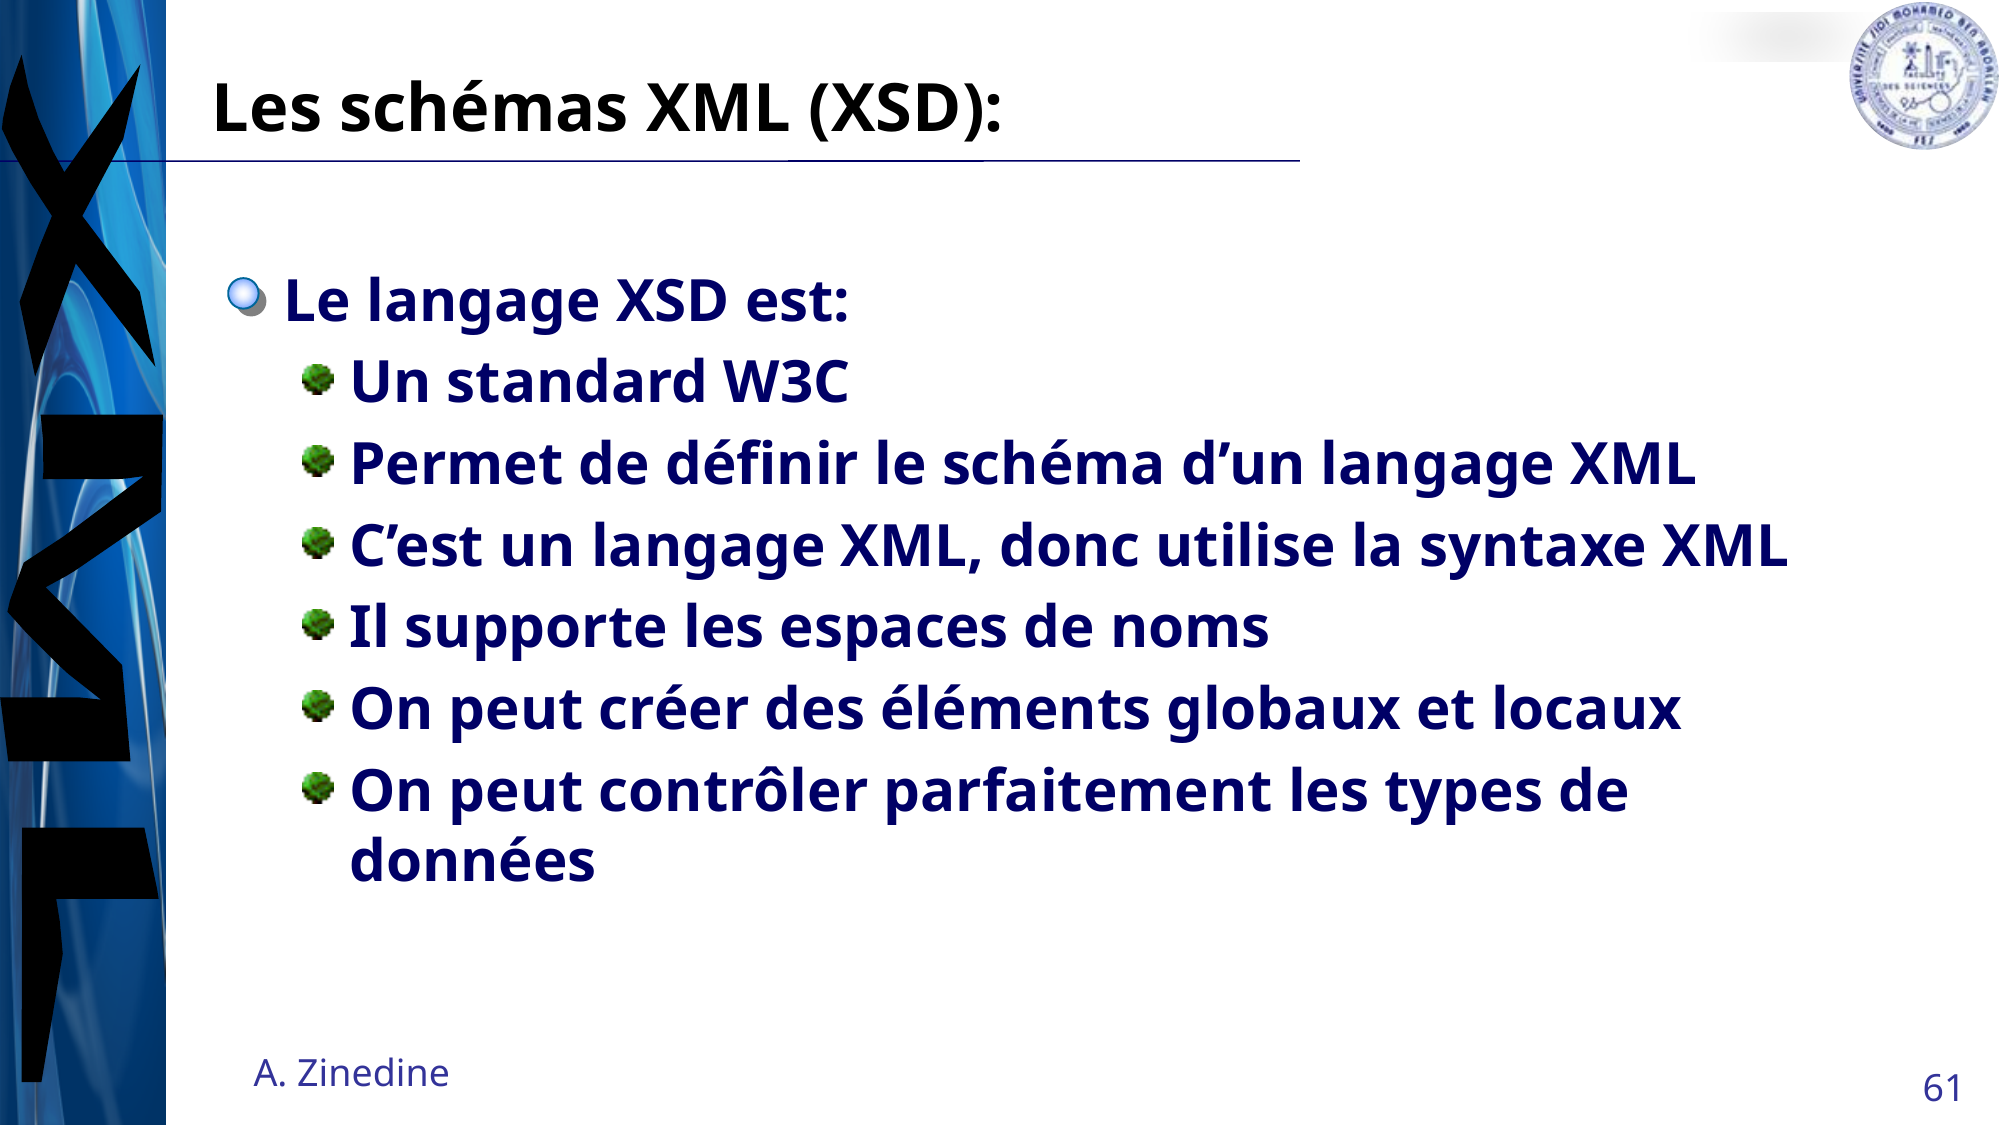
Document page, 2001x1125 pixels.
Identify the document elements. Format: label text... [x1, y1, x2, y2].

picture [302, 609, 334, 640]
title Les schémas XML (XSD): [196, 16, 1911, 194]
list Le langage XSD est: Un standard W3C Permet de définir le schéma d’un langage XML C’est un langage XML, donc utilise la syntaxe XML Il supporte les espaces de noms On peut créer des éléments globaux et locaux On peut contrôler parfaitement les types de données [212, 255, 1898, 998]
picture [302, 527, 334, 559]
picture [0, 162, 166, 1125]
picture [302, 772, 334, 804]
picture [302, 445, 334, 477]
picture [302, 364, 334, 395]
picture [60, 162, 70, 171]
picture [302, 690, 334, 722]
picture [1880, 2, 1999, 150]
picture [0, 0, 166, 160]
